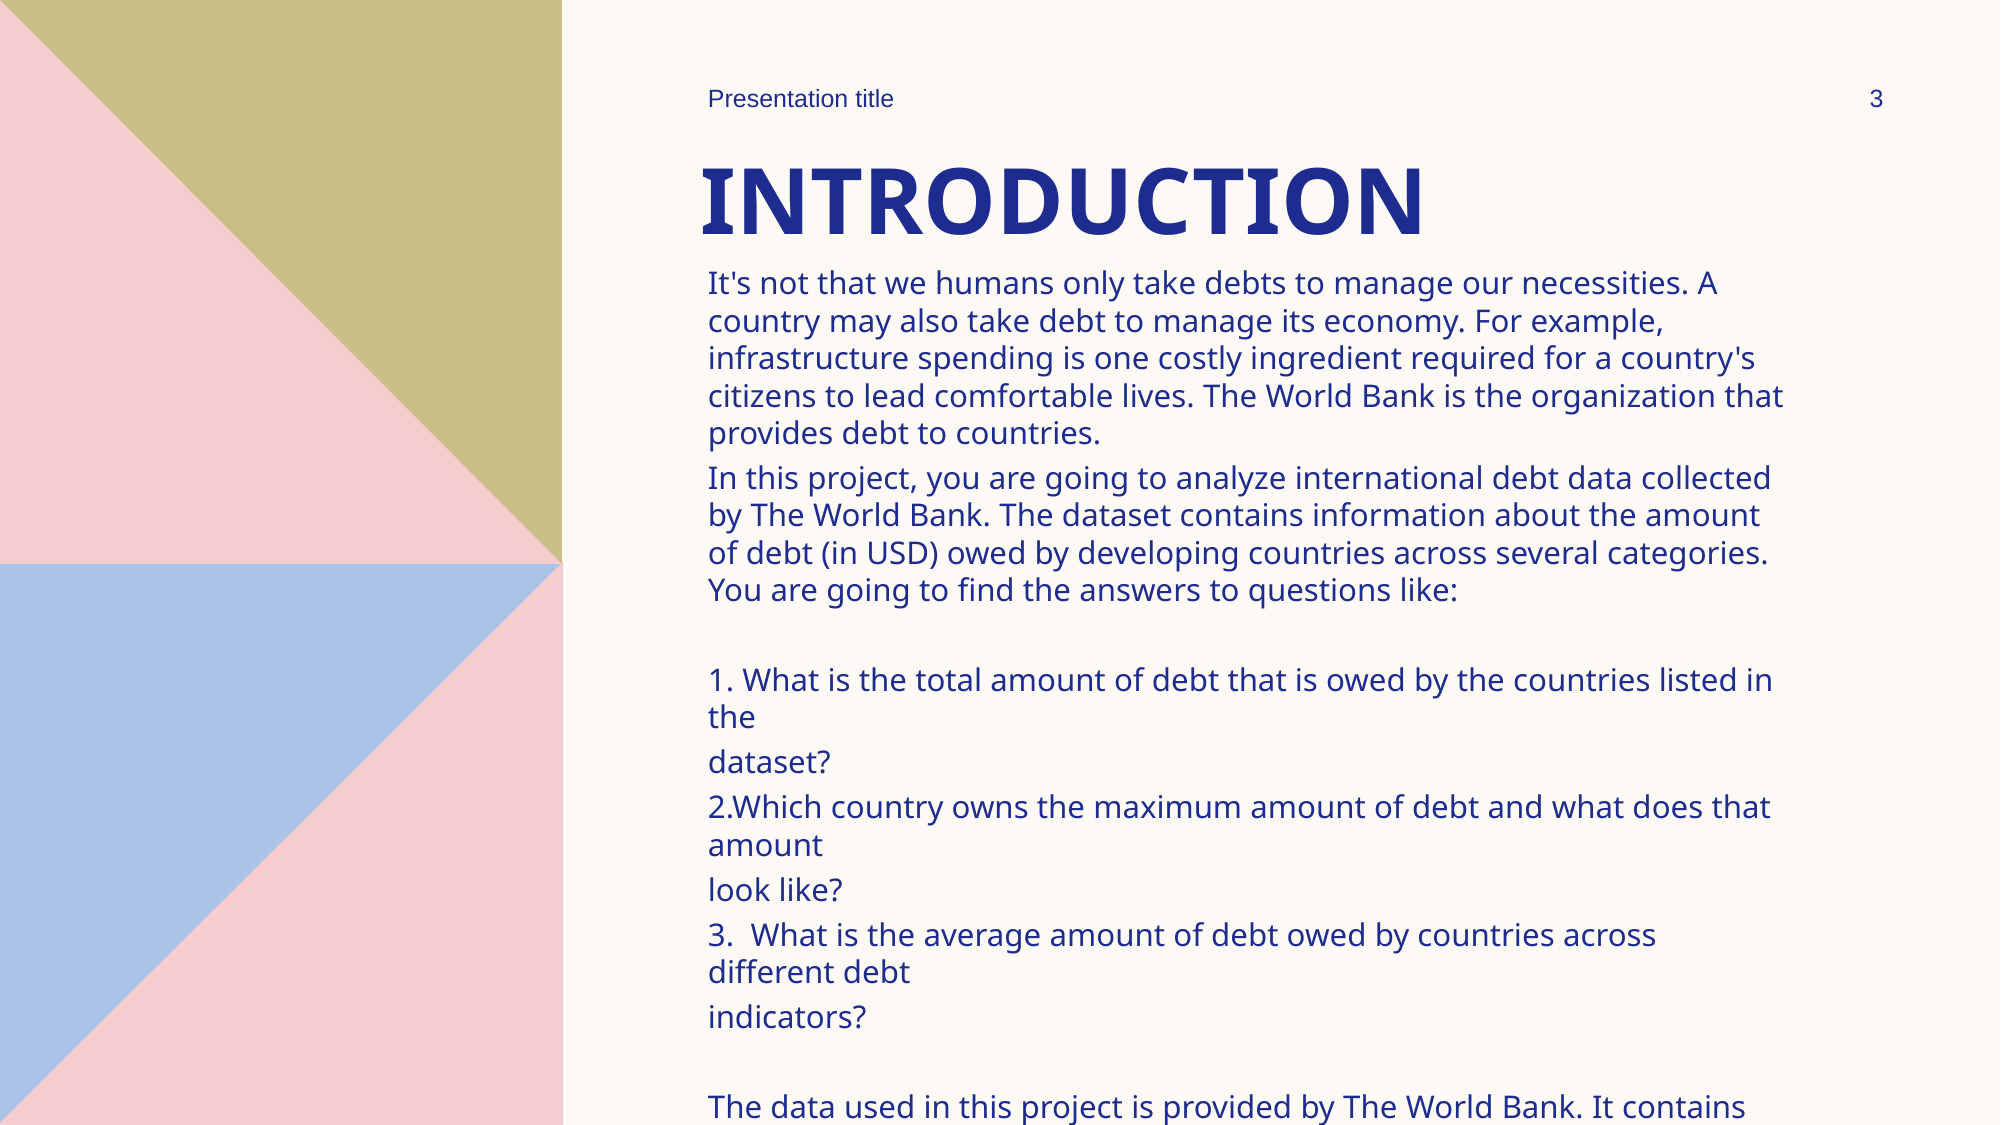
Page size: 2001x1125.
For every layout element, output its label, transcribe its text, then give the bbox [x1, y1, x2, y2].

title Introduction [685, 135, 1796, 306]
list It's not that we humans only take debts to manage our necessities. A country may also take debt to manage its economy. For example, infrastructure spending is one costly ingredient required for a country's citizens to lead comfortable lives. The World Bank is the organization that provides debt to countries. In this project, you are going to analyze international debt data collected by The World Bank. The dataset contains information about the amount of debt (in USD) owed by developing countries across several categories. You are going to find the answers to questions like: 1. What is the total amount of debt that is owed by the countries listed in the dataset? 2.Which country owns the maximum amount of debt and what does that amount look like? 3. What is the average amount of debt owed by countries across different debt indicators? The data used in this project is provided by The World Bank. It contains both national and regional debt statistics for several countries across the globe as recorded. [693, 255, 1803, 1125]
footer Presentation title [693, 75, 1218, 120]
slide_number 3 [1795, 75, 1958, 120]
